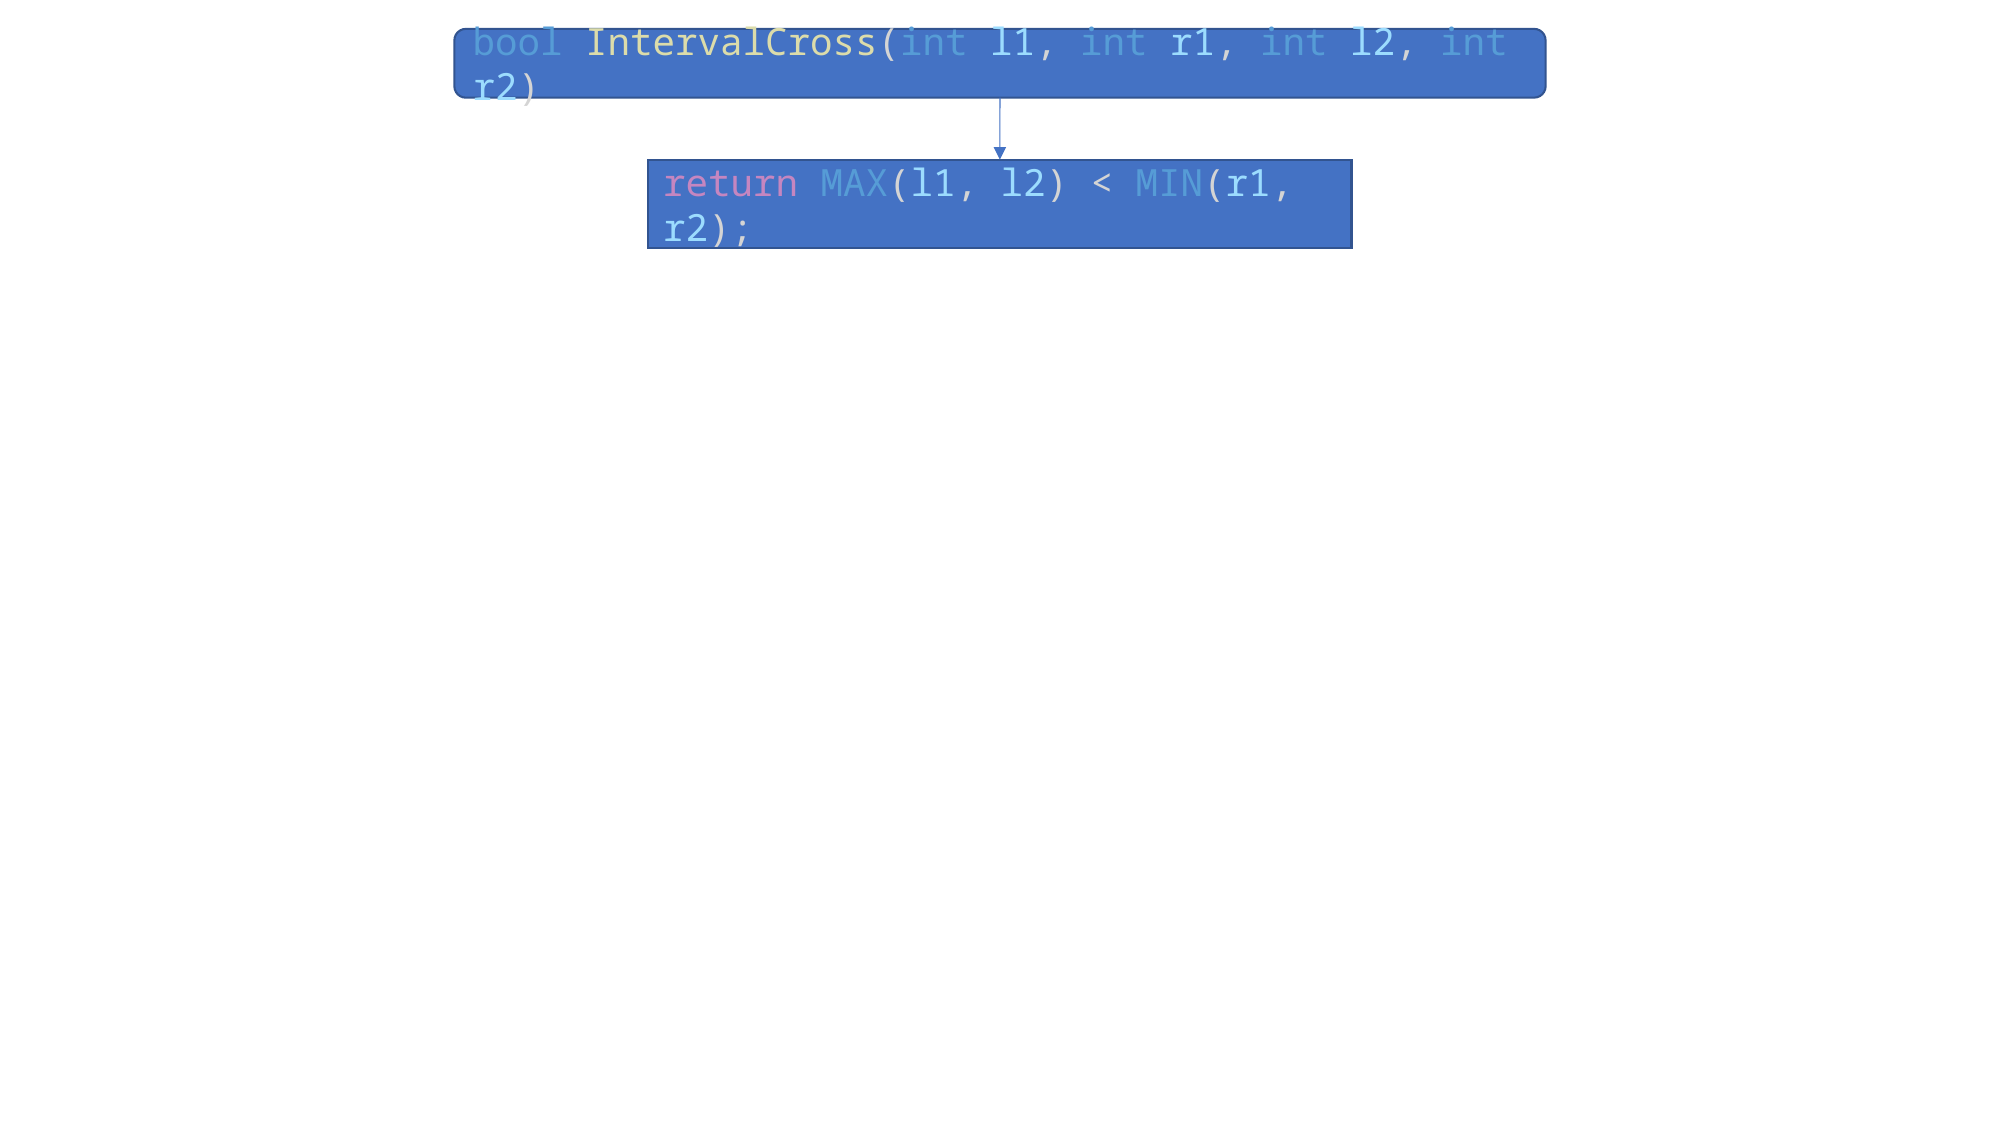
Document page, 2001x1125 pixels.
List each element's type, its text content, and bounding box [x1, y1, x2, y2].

text_box return MAX(l1, l2) < MIN(r1, r2); [647, 159, 1353, 249]
text_box bool IntervalCross(int l1, int r1, int l2, int r2) [453, 27, 1547, 99]
